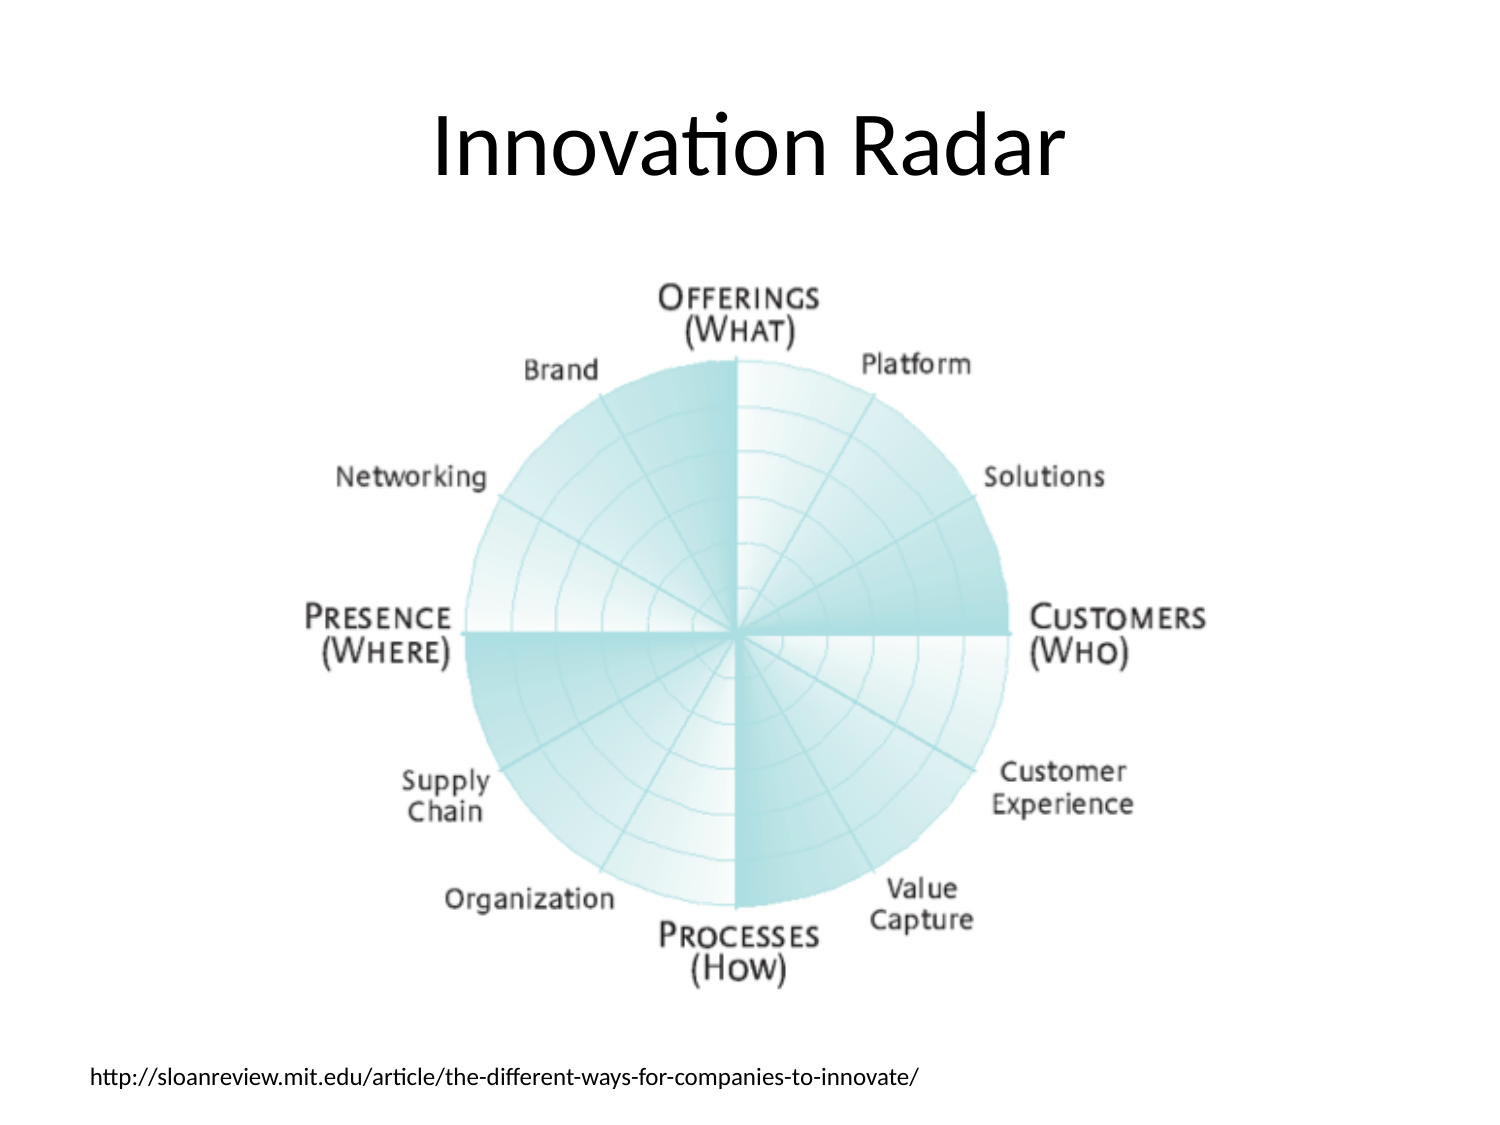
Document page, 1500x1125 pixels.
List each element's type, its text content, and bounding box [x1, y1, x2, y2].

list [74, 262, 1426, 1006]
text_box http://sloanreview.mit.edu/article/the-different-ways-for-companies-to-innovate/ [74, 1052, 1459, 1098]
title Innovation Radar [75, 45, 1425, 233]
